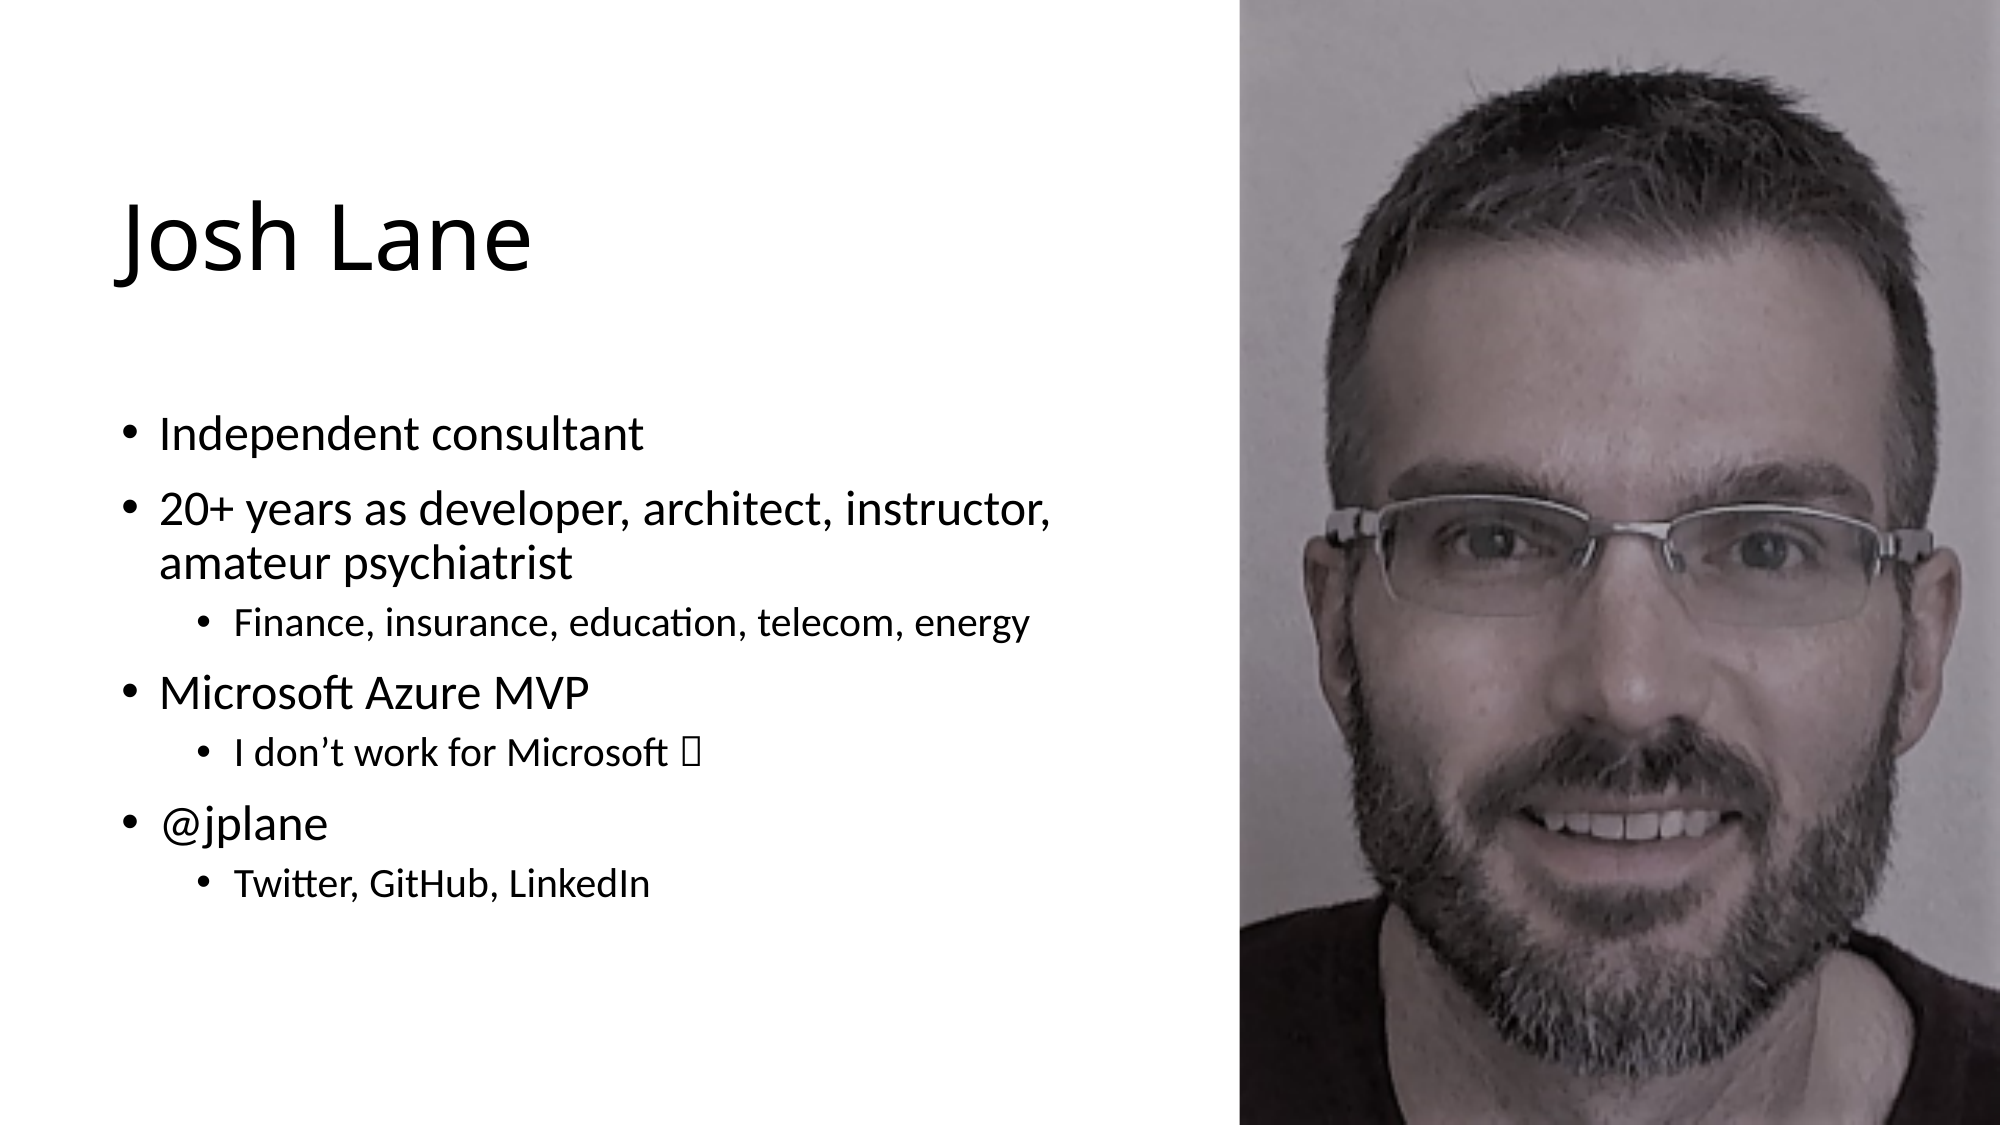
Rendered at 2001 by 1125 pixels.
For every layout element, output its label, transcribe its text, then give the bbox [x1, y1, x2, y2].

list Independent consultant 20+ years as developer, architect, instructor, amateur psychiatrist Finance, insurance, education, telecom, energy Microsoft Azure MVP I don’t work for Microsoft  @jplane Twitter, GitHub, LinkedIn [106, 399, 1187, 1021]
title Josh Lane [106, 103, 1187, 379]
picture [1239, 0, 2000, 1125]
